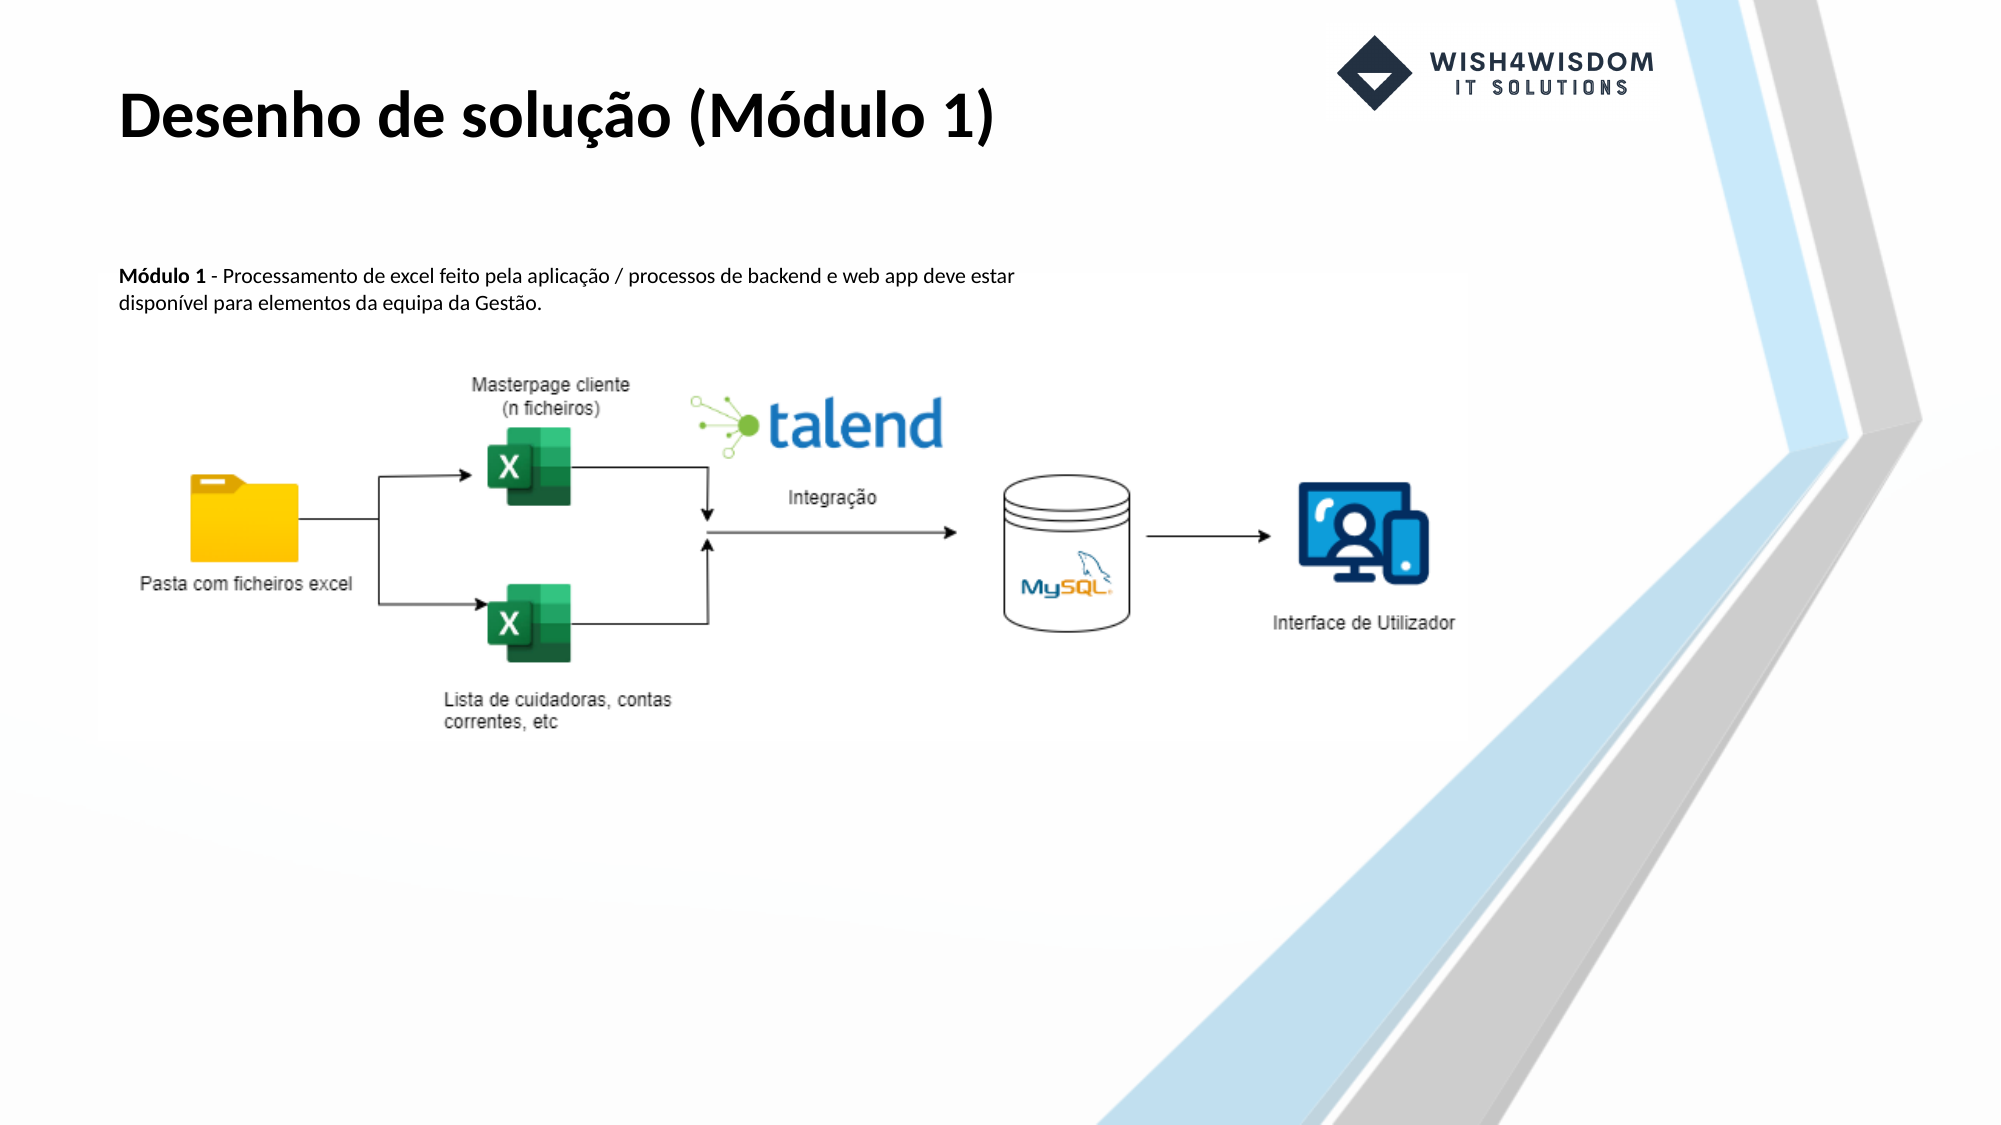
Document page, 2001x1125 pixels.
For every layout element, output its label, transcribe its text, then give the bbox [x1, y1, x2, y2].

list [97, 273, 1469, 741]
picture [1326, 23, 1661, 122]
text_box Desenho de solução (Módulo 1) [104, 63, 1830, 169]
text_box Módulo 1 - Processamento de excel feito pela aplicação / processos de backend e web app deve estar disponível para elementos da equipa da Gestão. [104, 254, 1105, 273]
